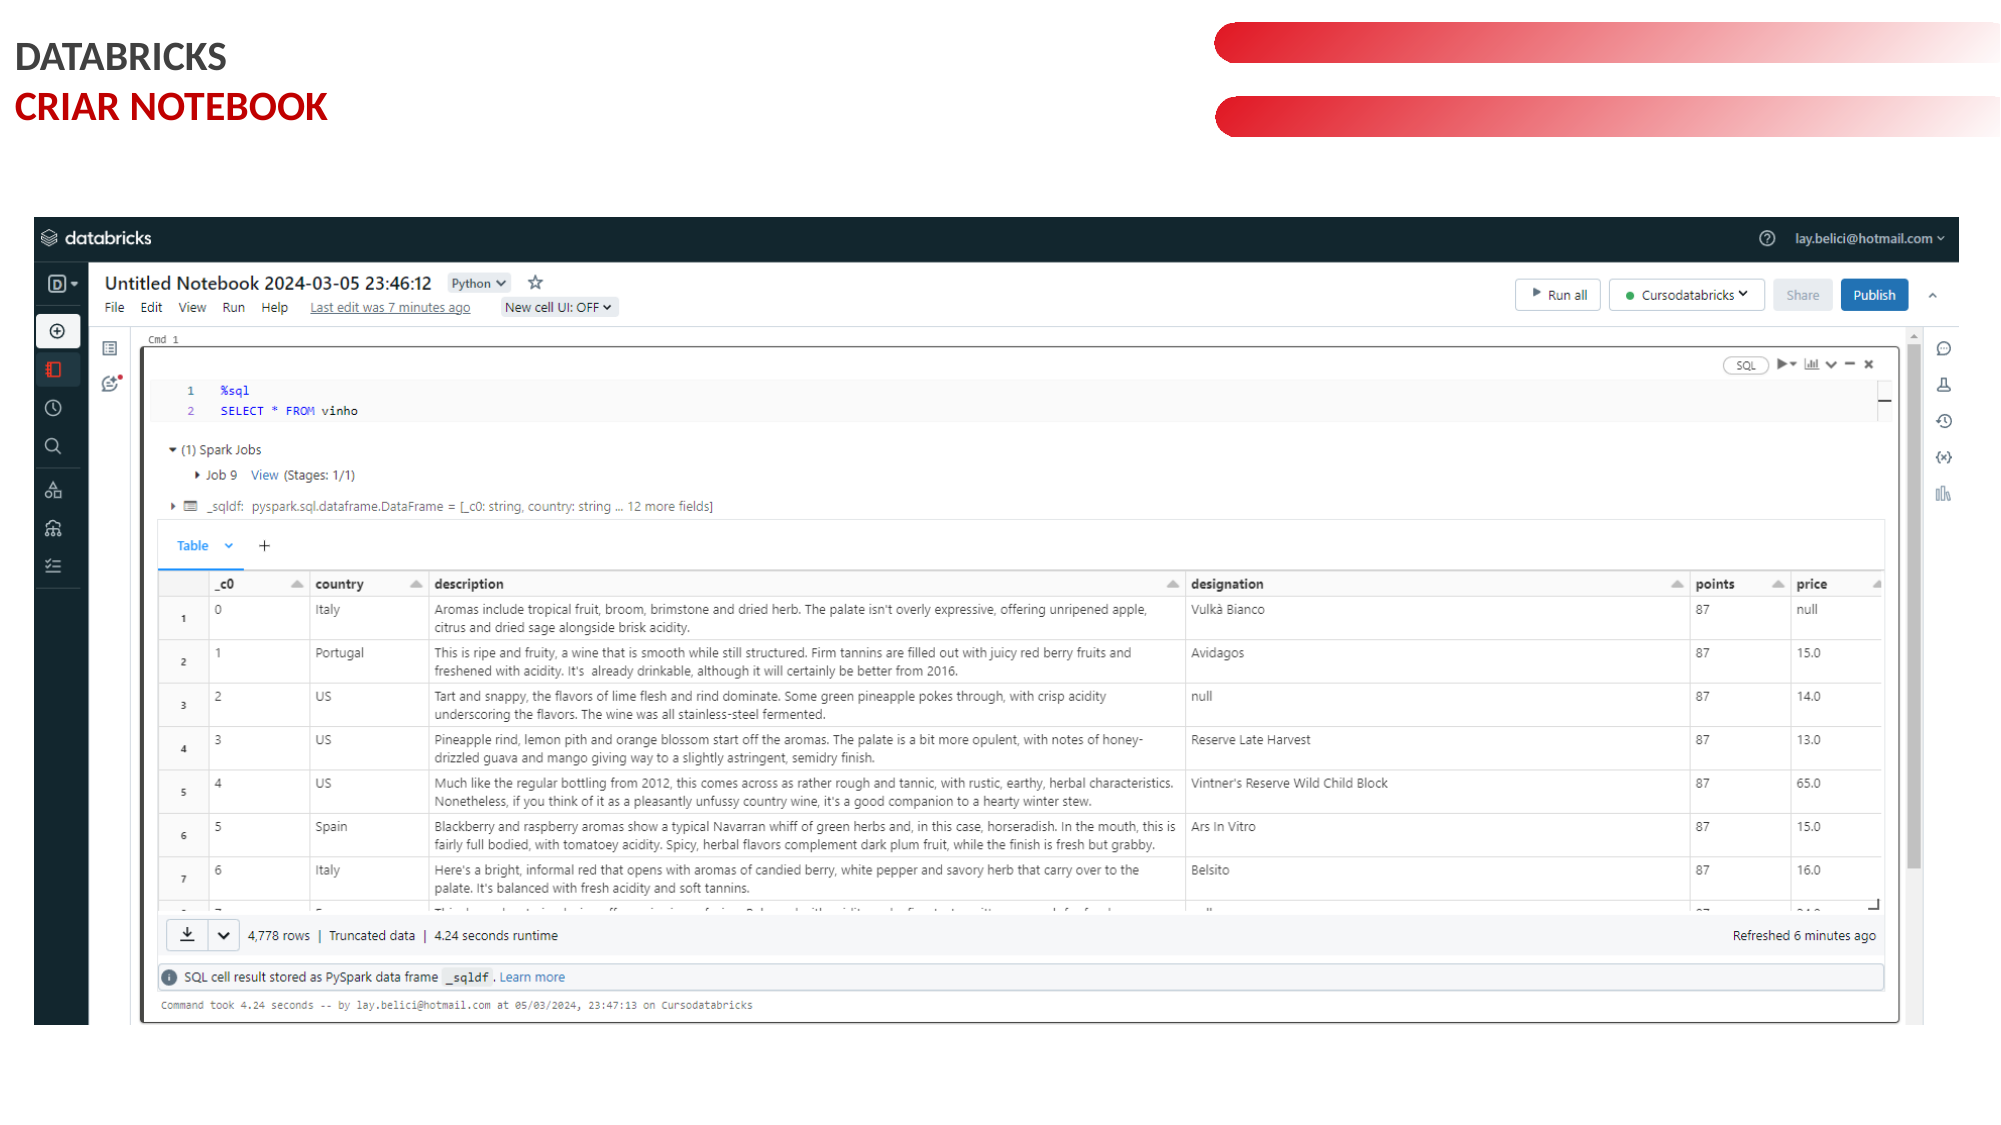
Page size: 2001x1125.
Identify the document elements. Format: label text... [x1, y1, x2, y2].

text_box DATABRICKS CRIAR NOTEBOOK [0, 21, 1215, 136]
picture [34, 217, 1959, 1025]
text_box [1215, 21, 2000, 64]
text_box [1215, 95, 2000, 138]
